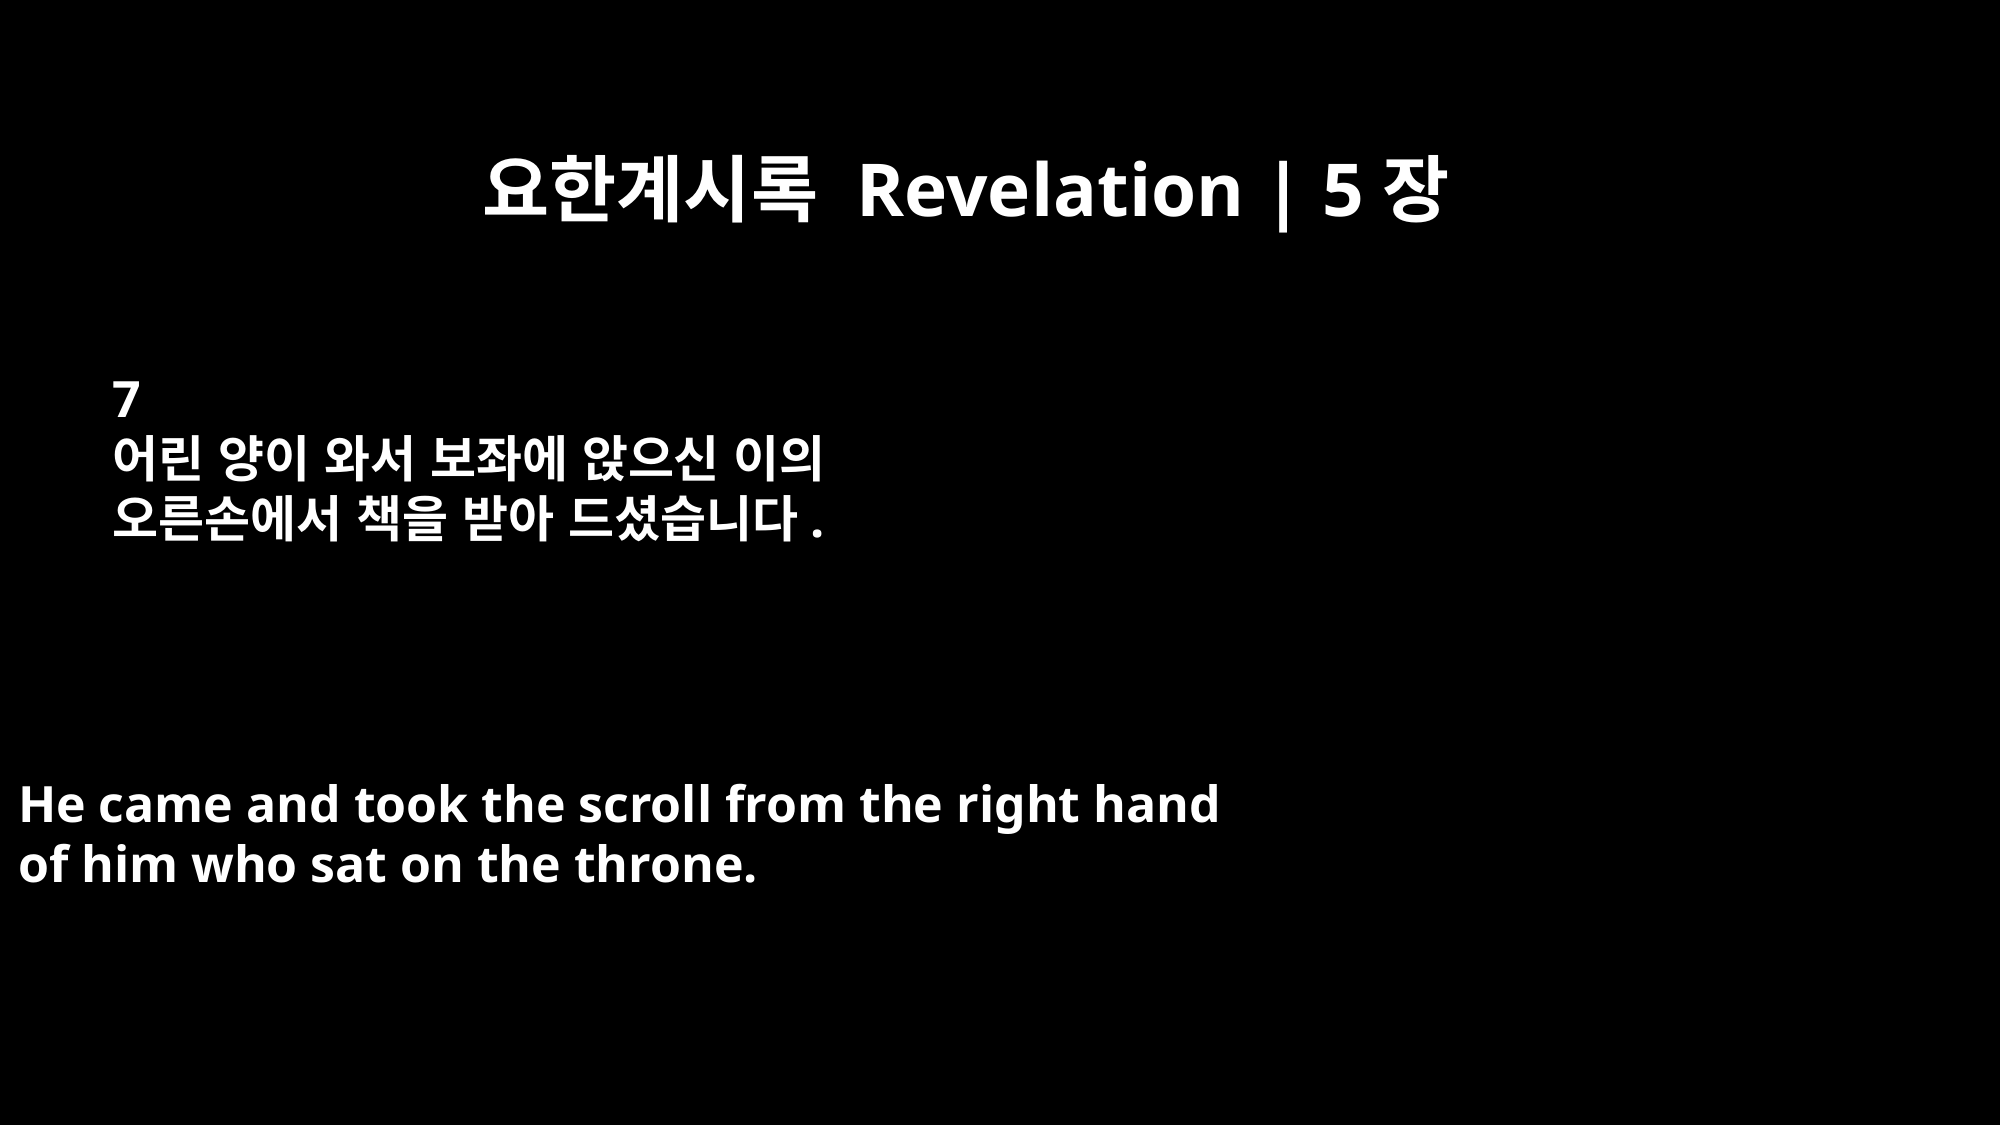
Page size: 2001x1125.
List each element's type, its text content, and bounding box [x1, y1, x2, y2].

text_box 요한계시록 Revelation | 5장 [467, 136, 1465, 239]
text_box He came and took the scroll from the right hand of him who sat on the throne. [3, 764, 1237, 900]
text_box 7 어린 양이 와서 보좌에 앉으신 이의 오른손에서 책을 받아 드셨습니다. [97, 359, 842, 555]
